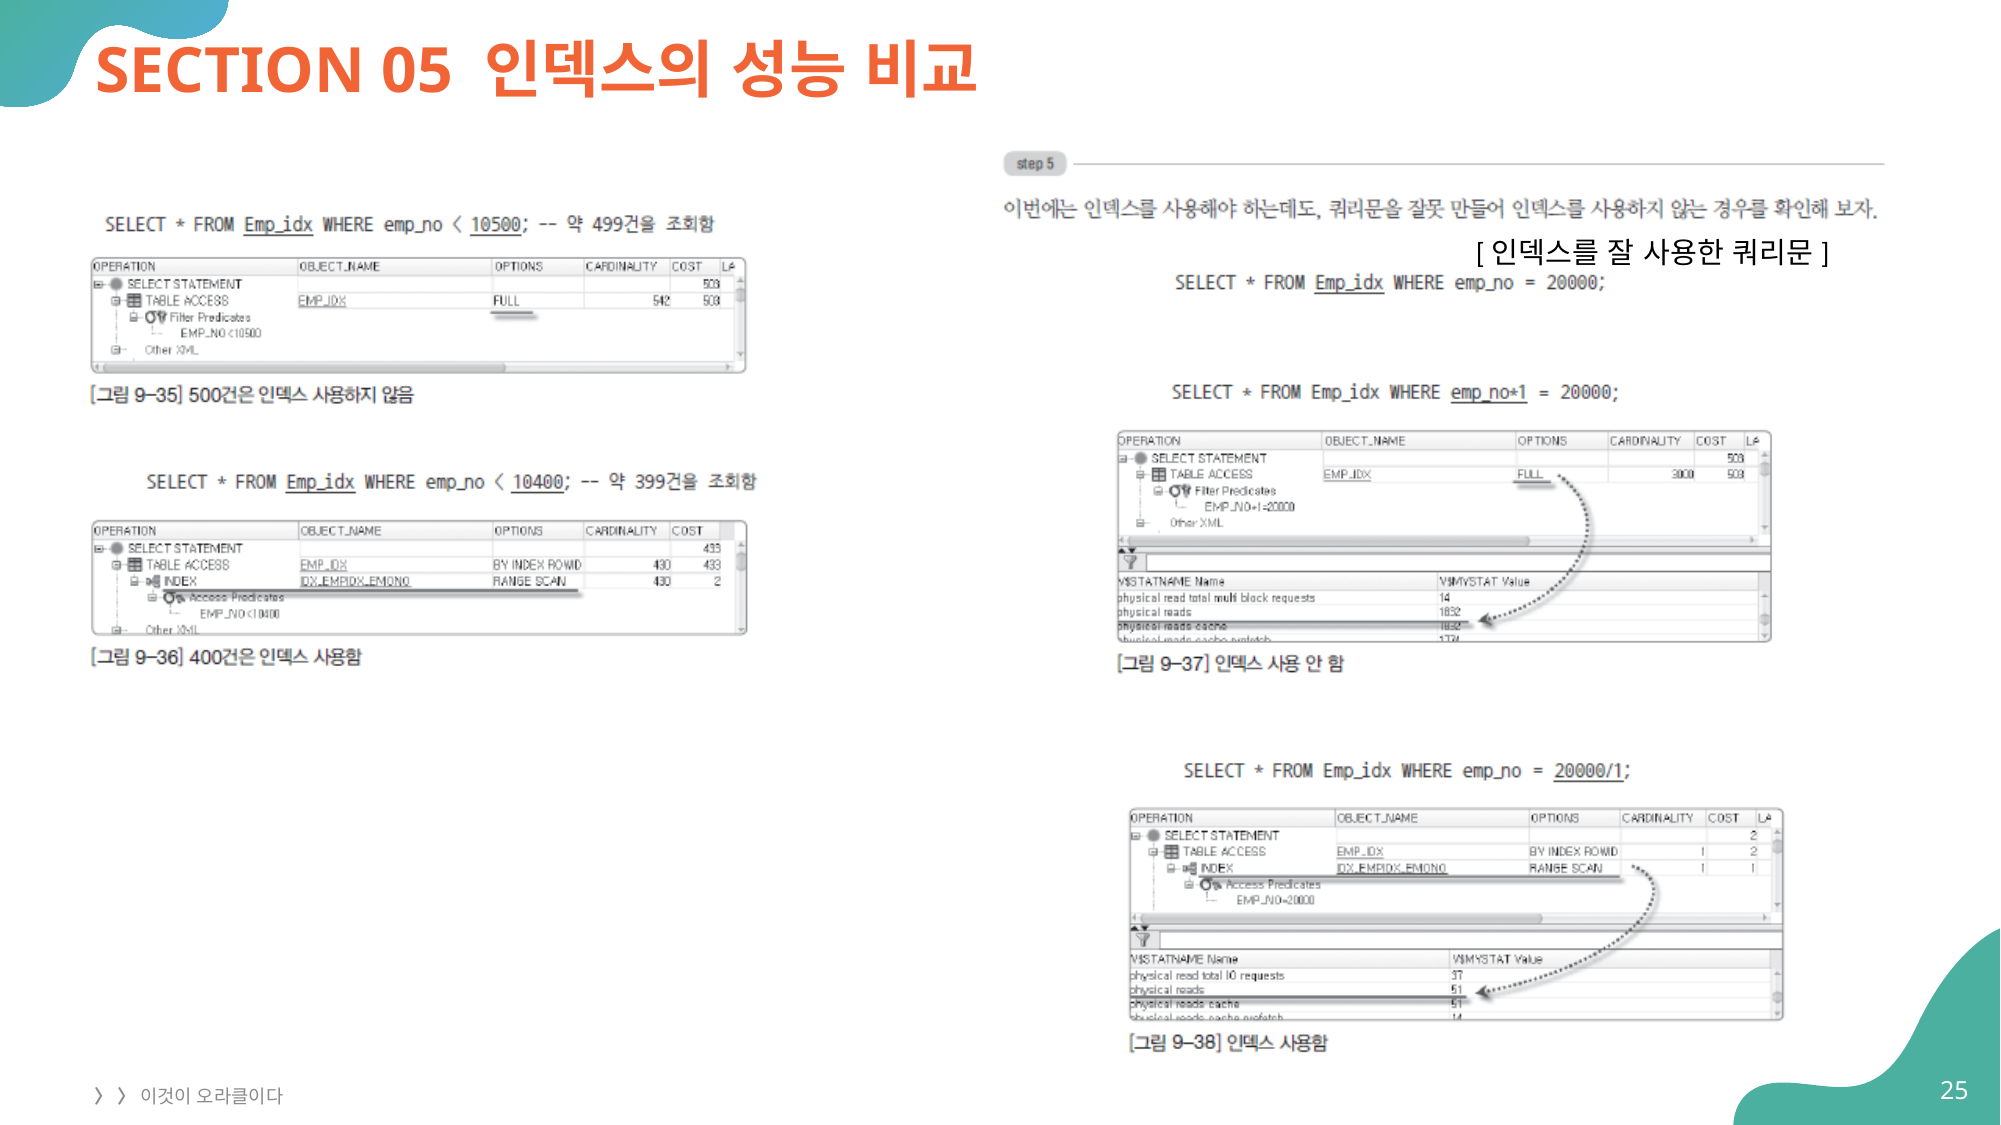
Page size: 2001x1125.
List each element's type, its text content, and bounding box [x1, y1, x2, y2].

footer 〉 〉 이것이 오라클이다 [79, 1078, 755, 1114]
title SECTION 05 인덱스의 성능 비교 [79, 17, 1931, 128]
picture [996, 140, 1916, 225]
picture [79, 467, 804, 677]
picture [1111, 740, 1837, 1071]
slide_number 25 [1917, 1061, 1984, 1122]
picture [1167, 261, 1650, 315]
text_box [인덱스를 잘 사용한 쿼리문] [1461, 226, 1947, 277]
picture [1099, 359, 1830, 682]
picture [69, 203, 801, 407]
